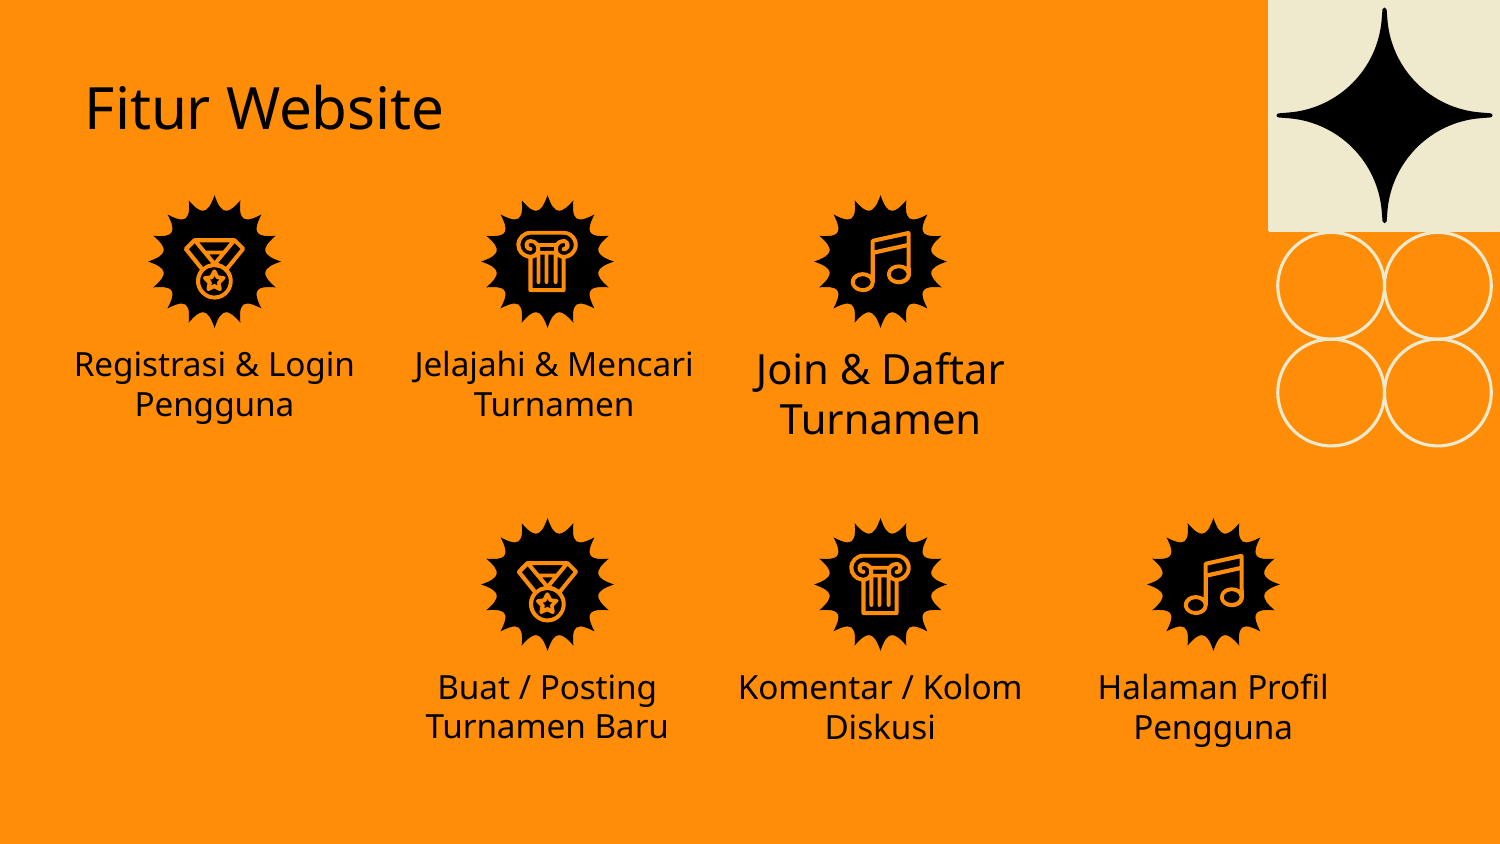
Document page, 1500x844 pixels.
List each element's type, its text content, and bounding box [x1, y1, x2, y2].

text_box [813, 517, 948, 652]
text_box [813, 194, 948, 329]
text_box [147, 194, 282, 329]
title Fitur Website [69, 55, 1113, 150]
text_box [1146, 517, 1281, 652]
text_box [480, 194, 615, 329]
text_box Buat / Posting Turnamen Baru [380, 650, 714, 711]
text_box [480, 517, 615, 652]
text_box Halaman Profil Pengguna [1046, 650, 1380, 745]
subtitle Registrasi & Login Pengguna [48, 327, 381, 489]
subtitle Join & Daftar Turnamen [713, 327, 1047, 455]
text_box Komentar / Kolom Diskusi [713, 650, 1047, 762]
subtitle Jelajahi & Mencari Turnamen [381, 327, 713, 419]
